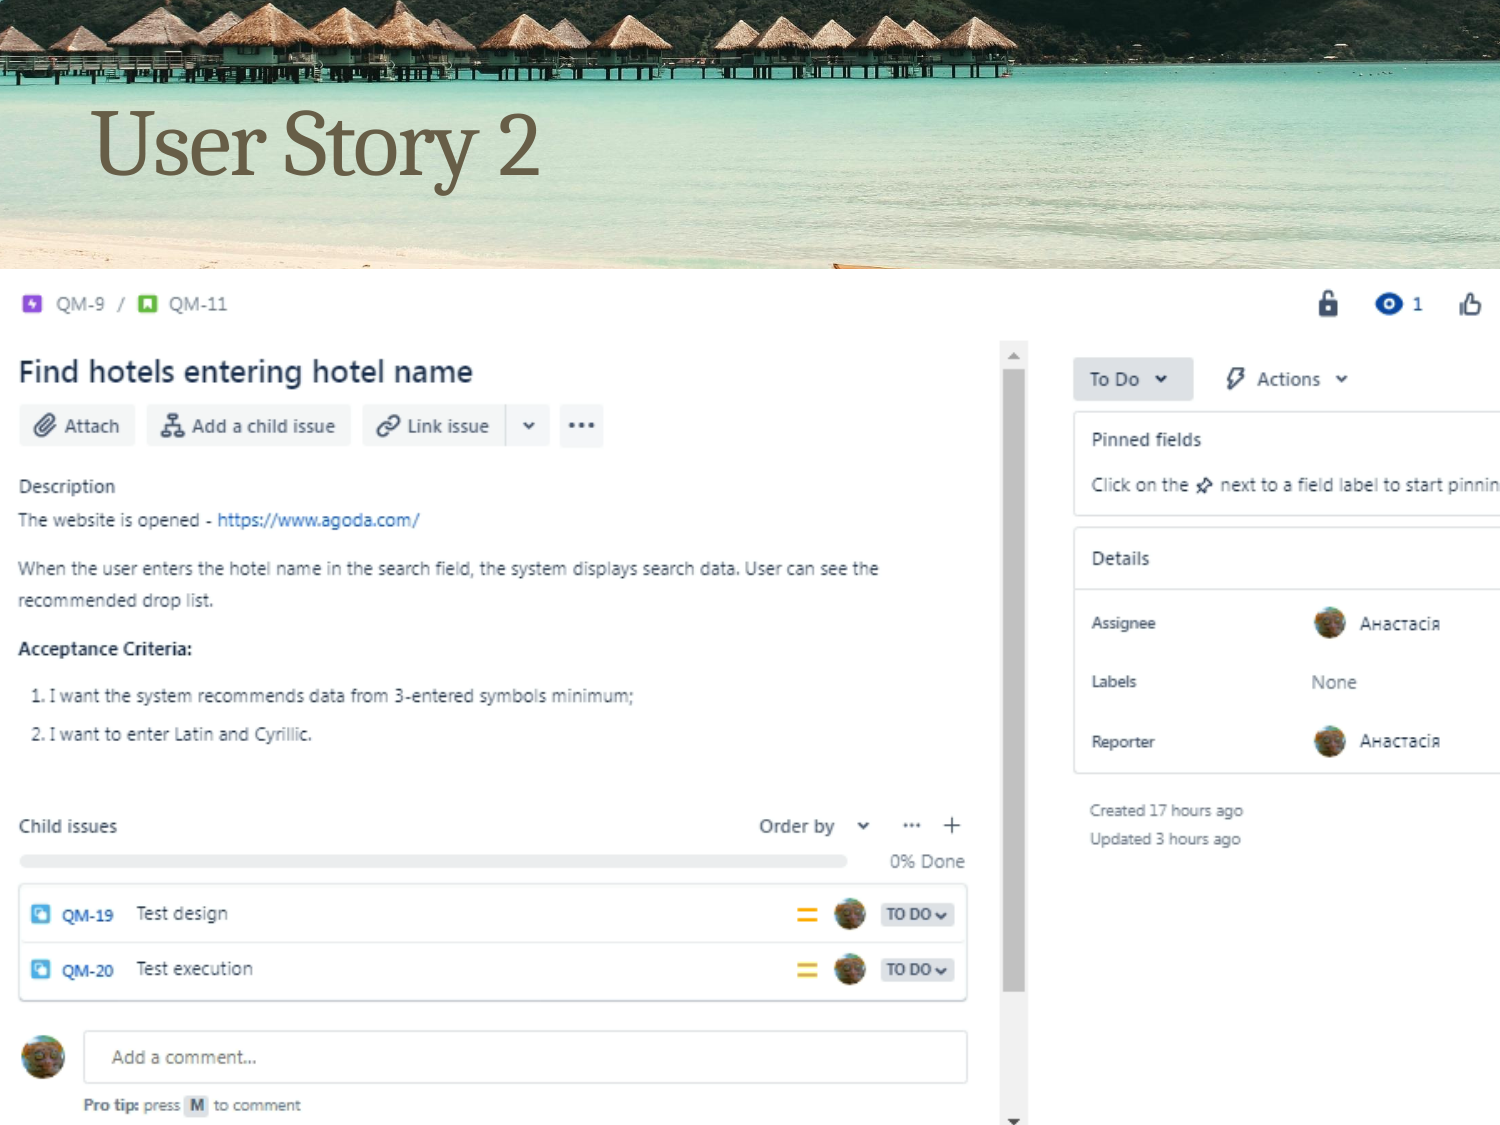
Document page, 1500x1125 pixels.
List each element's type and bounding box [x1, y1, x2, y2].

picture [0, 0, 1500, 269]
list [0, 269, 1500, 1125]
